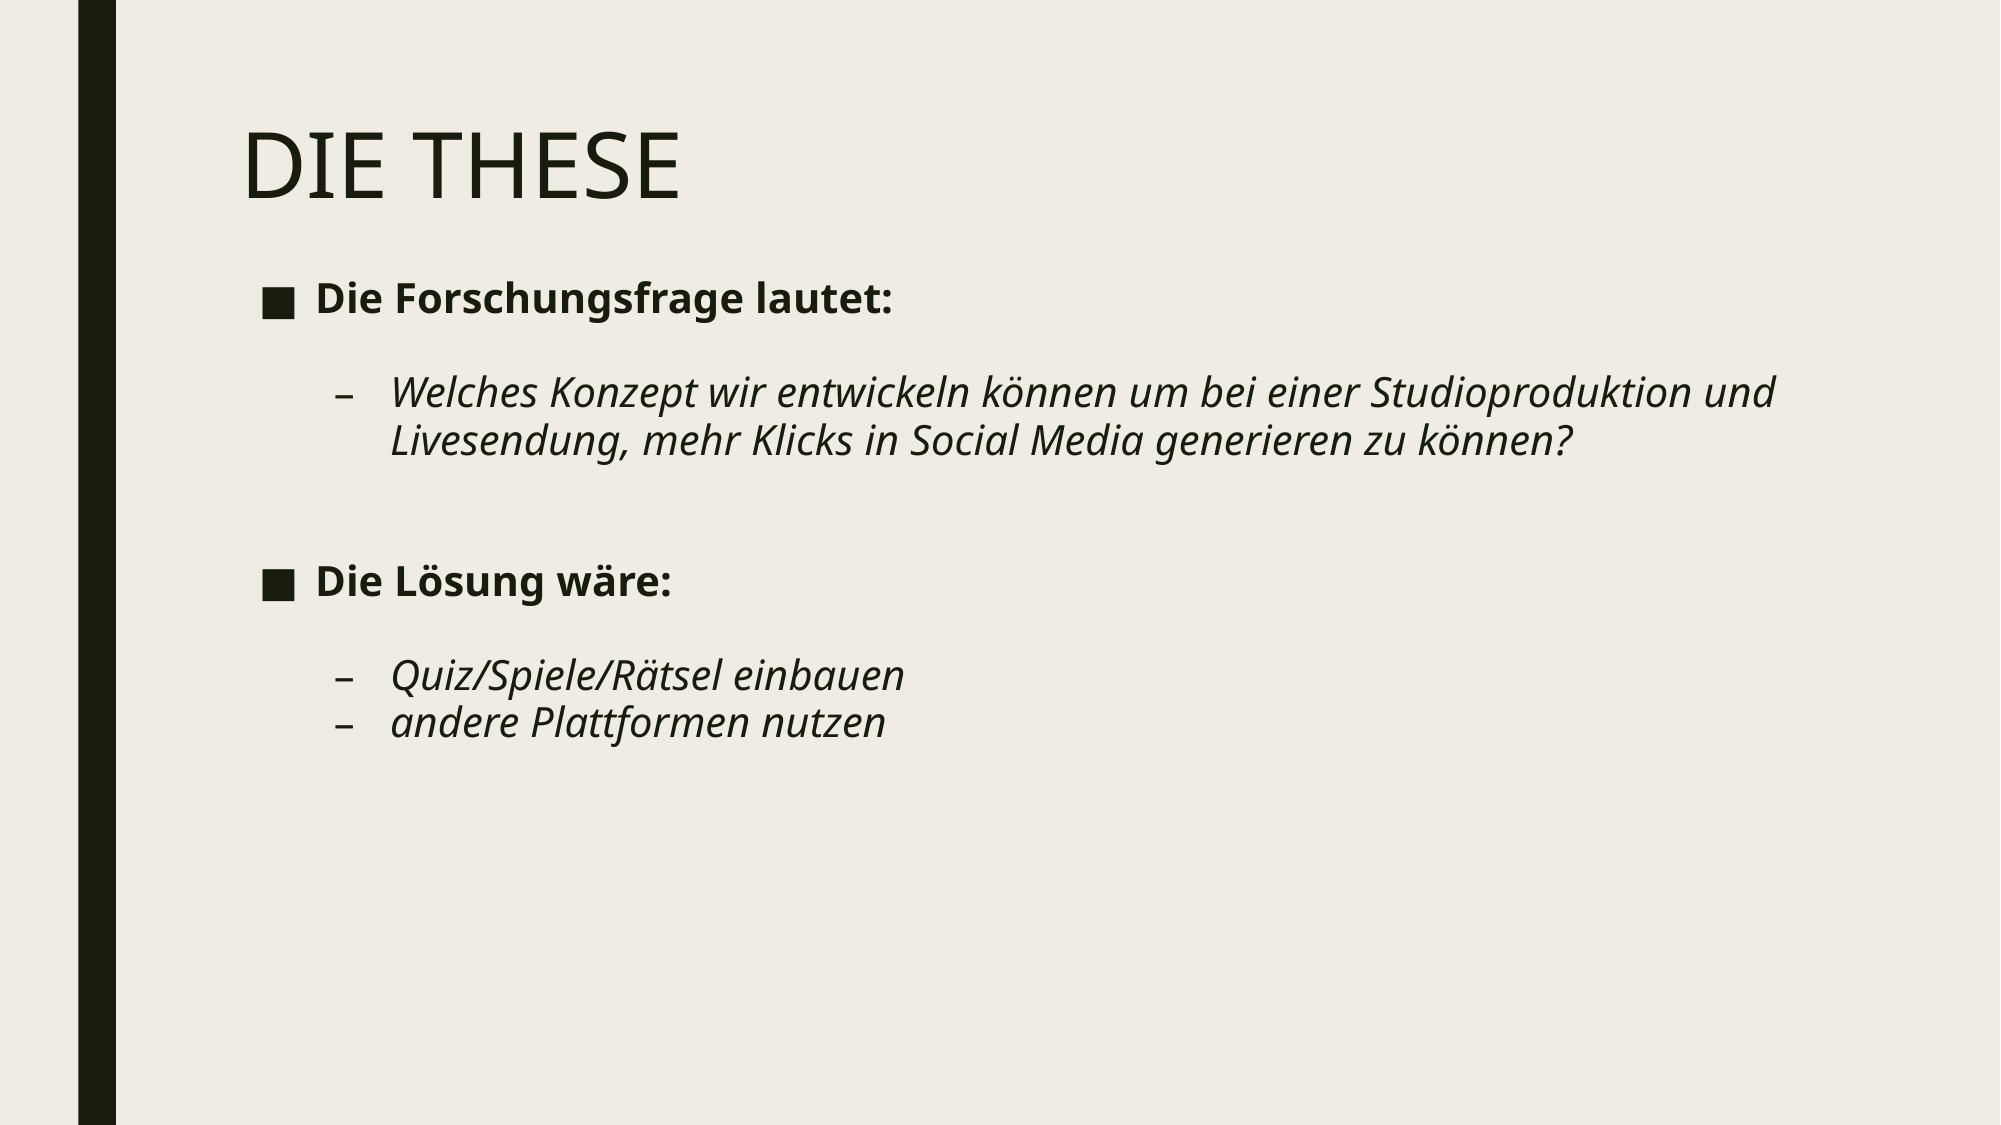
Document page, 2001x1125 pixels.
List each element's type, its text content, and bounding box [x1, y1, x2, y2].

list Die Forschungsfrage lautet: Welches Konzept wir entwickeln können um bei einer Studioproduktion und Livesendung, mehr Klicks in Social Media generieren zu können? Die Lösung wäre: Quiz/Spiele/Rätsel einbauen andere Plattformen nutzen [225, 268, 1800, 994]
title DIE THESE [225, 112, 1800, 268]
